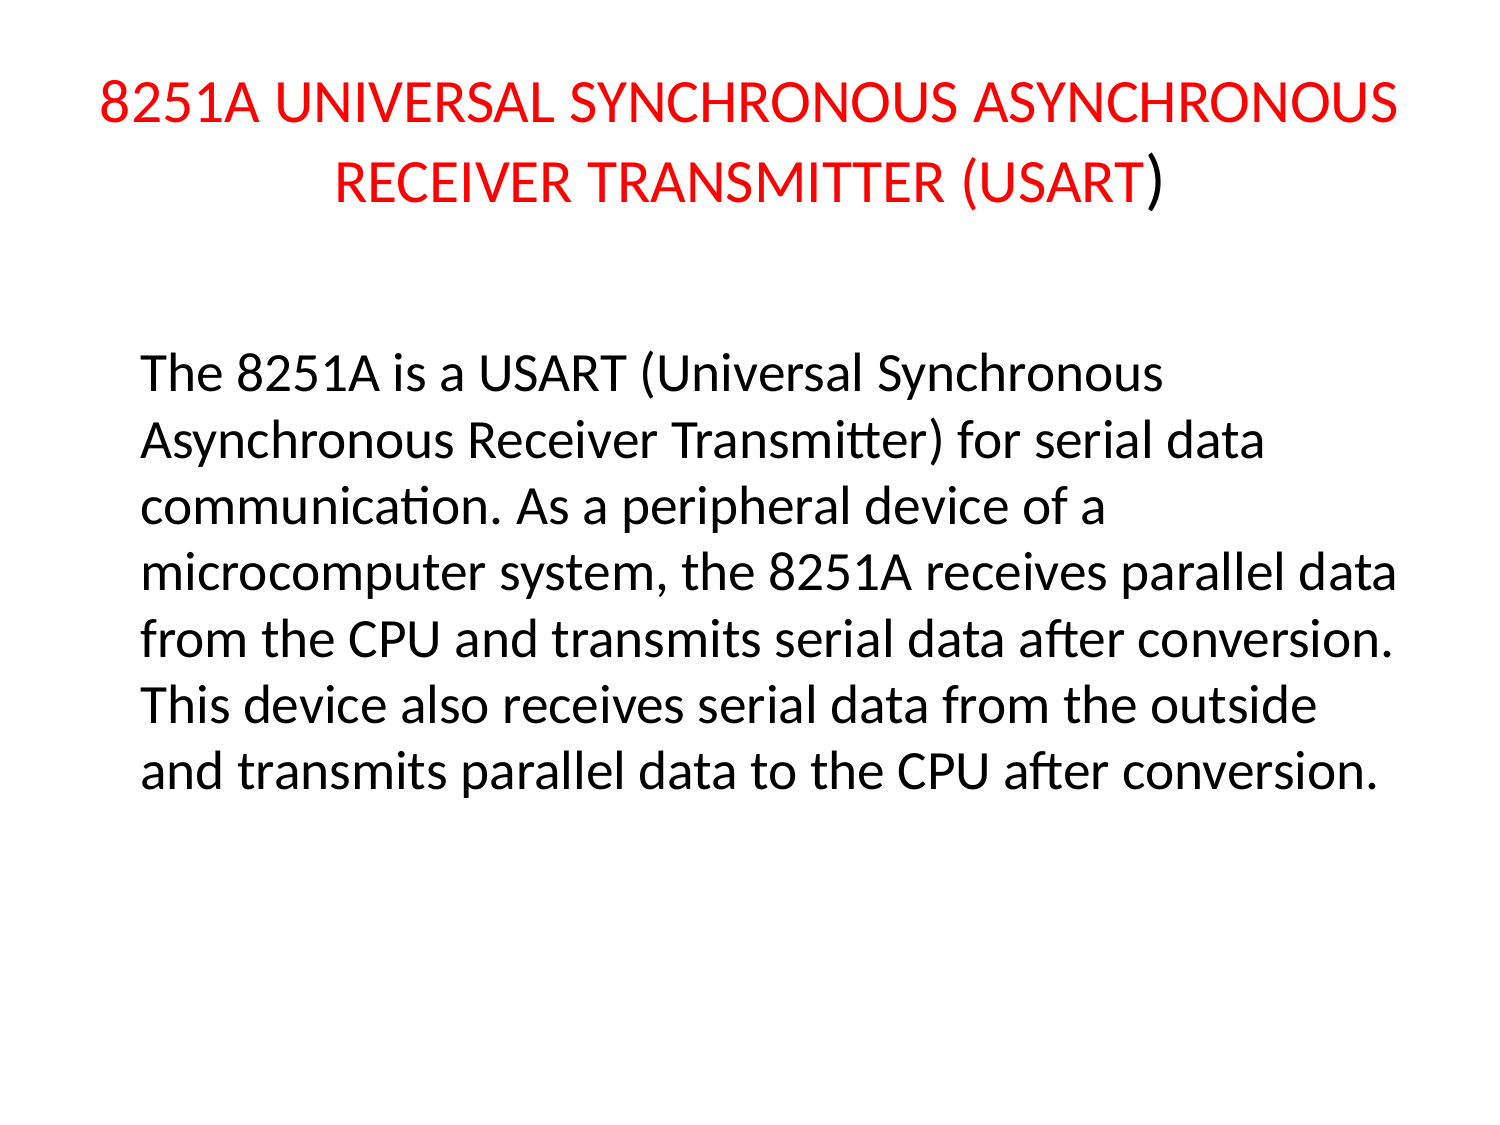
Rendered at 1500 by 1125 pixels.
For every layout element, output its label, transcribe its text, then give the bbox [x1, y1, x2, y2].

list The 8251A is a USART (Universal Synchronous Asynchronous Receiver Transmitter) for serial data communication. As a peripheral device of a microcomputer system, the 8251A receives parallel data from the CPU and transmits serial data after conversion. This device also receives serial data from the outside and transmits parallel data to the CPU after conversion. [75, 262, 1425, 1005]
title 8251A UNIVERSAL SYNCHRONOUS ASYNCHRONOUS RECEIVER TRANSMITTER (USART) [75, 45, 1425, 233]
